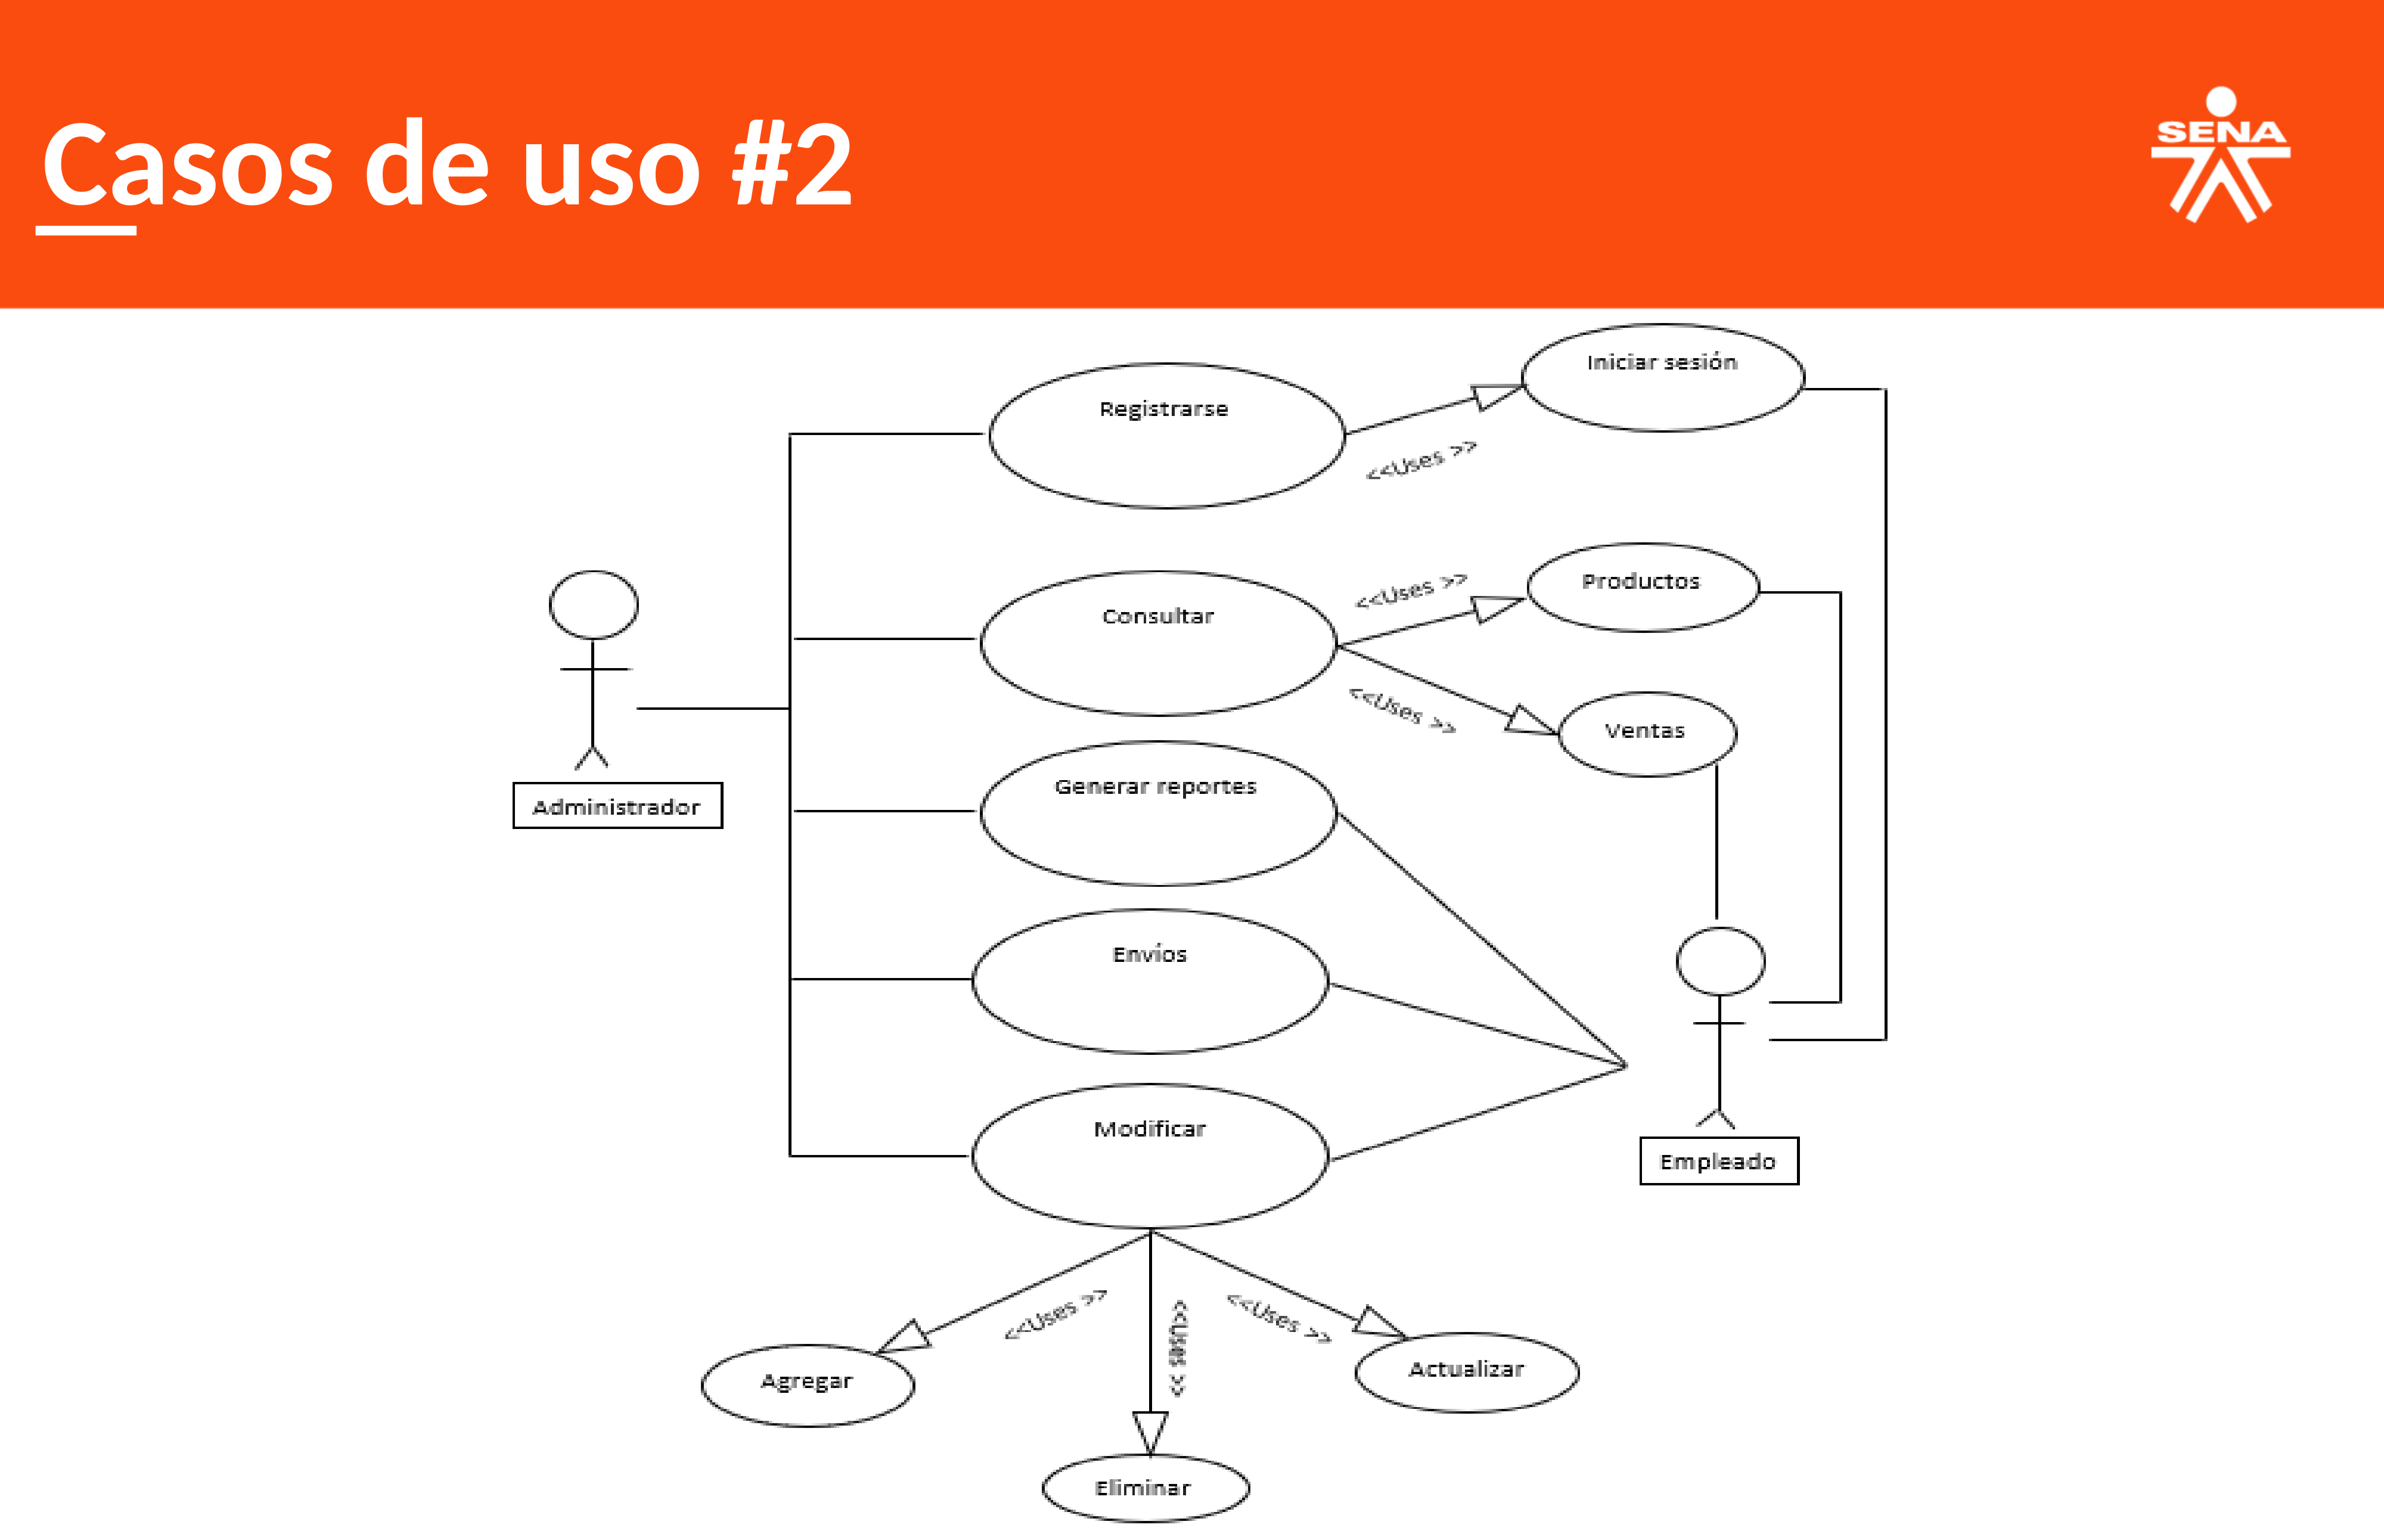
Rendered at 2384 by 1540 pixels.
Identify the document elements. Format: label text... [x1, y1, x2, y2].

text_box [35, 225, 137, 236]
text_box Casos de uso #2 [35, 70, 904, 237]
picture [0, 0, 2384, 1540]
